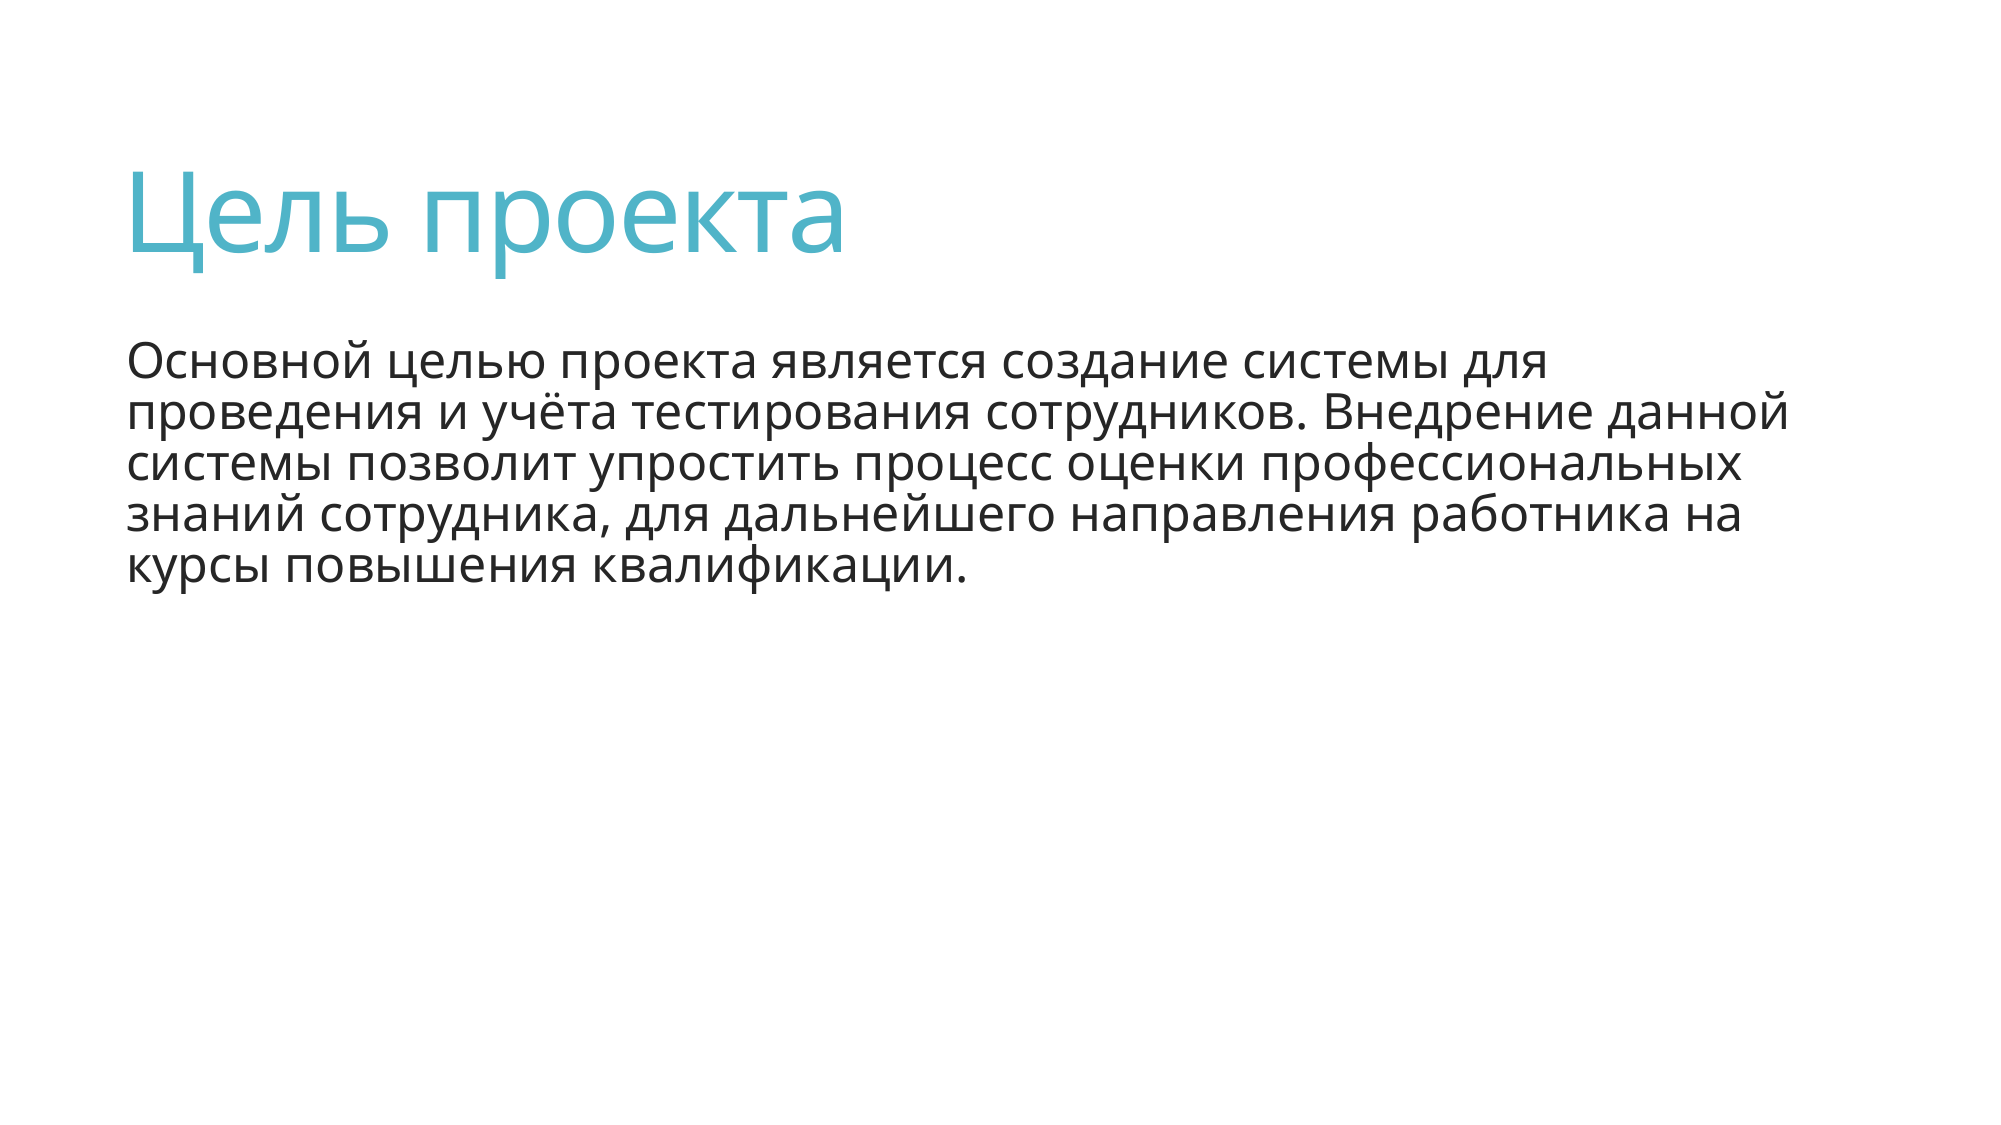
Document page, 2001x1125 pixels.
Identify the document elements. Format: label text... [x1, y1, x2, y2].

list Основной целью проекта является создание системы для проведения и учёта тестирования сотрудников. Внедрение данной системы позволит упростить процесс оценки профессиональных знаний сотрудника, для дальнейшего направления работника на курсы повышения квалификации. [111, 329, 1876, 948]
title Цель проекта [107, 81, 1875, 354]
